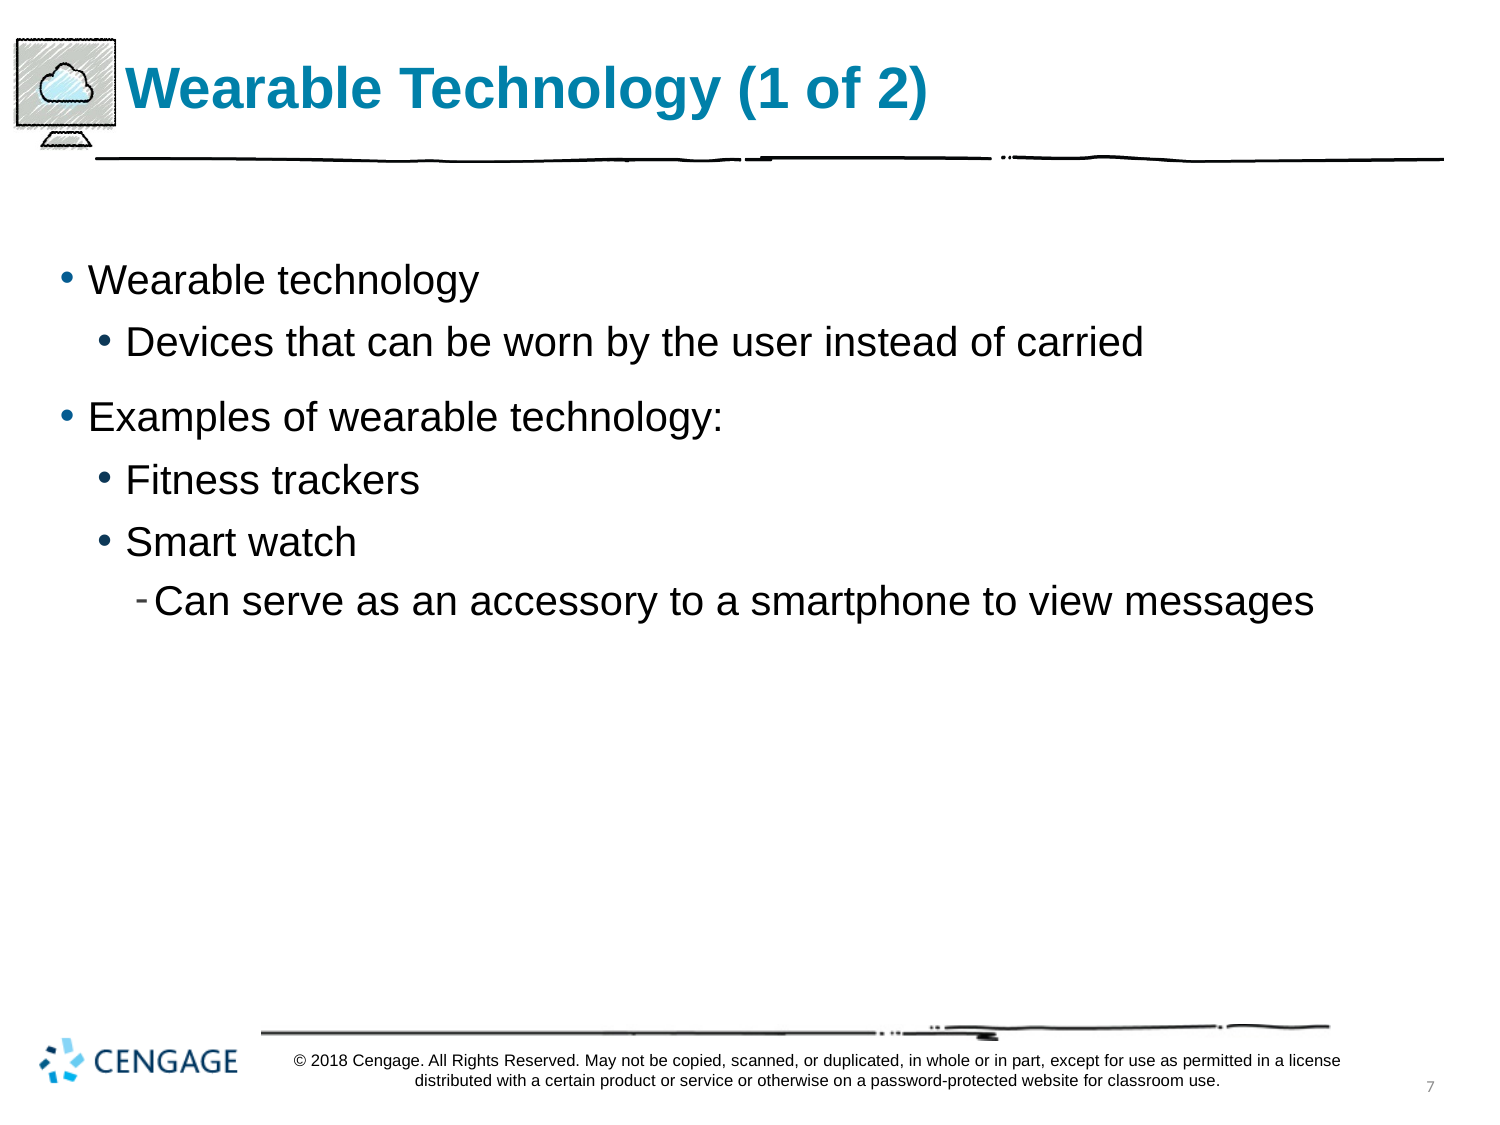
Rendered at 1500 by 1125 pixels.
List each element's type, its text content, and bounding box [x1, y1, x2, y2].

picture [261, 1024, 1331, 1041]
footer © 2018 Cengage. All Rights Reserved. May not be copied, scanned, or duplicated, in whole or in part, except for use as permitted in a license distributed with a certain product or service or otherwise on a password-protected website for classroom use. [262, 1050, 1375, 1091]
title Wearable Technology (1 of 2) [125, 60, 1442, 121]
picture [19, 1024, 250, 1096]
picture [13, 36, 117, 151]
list Wearable technology Devices that can be worn by the user instead of carried Examples of wearable technology: Fitness trackers Smart watch Can serve as an accessory to a smartphone to view messages [59, 252, 1441, 629]
picture [95, 155, 1444, 163]
